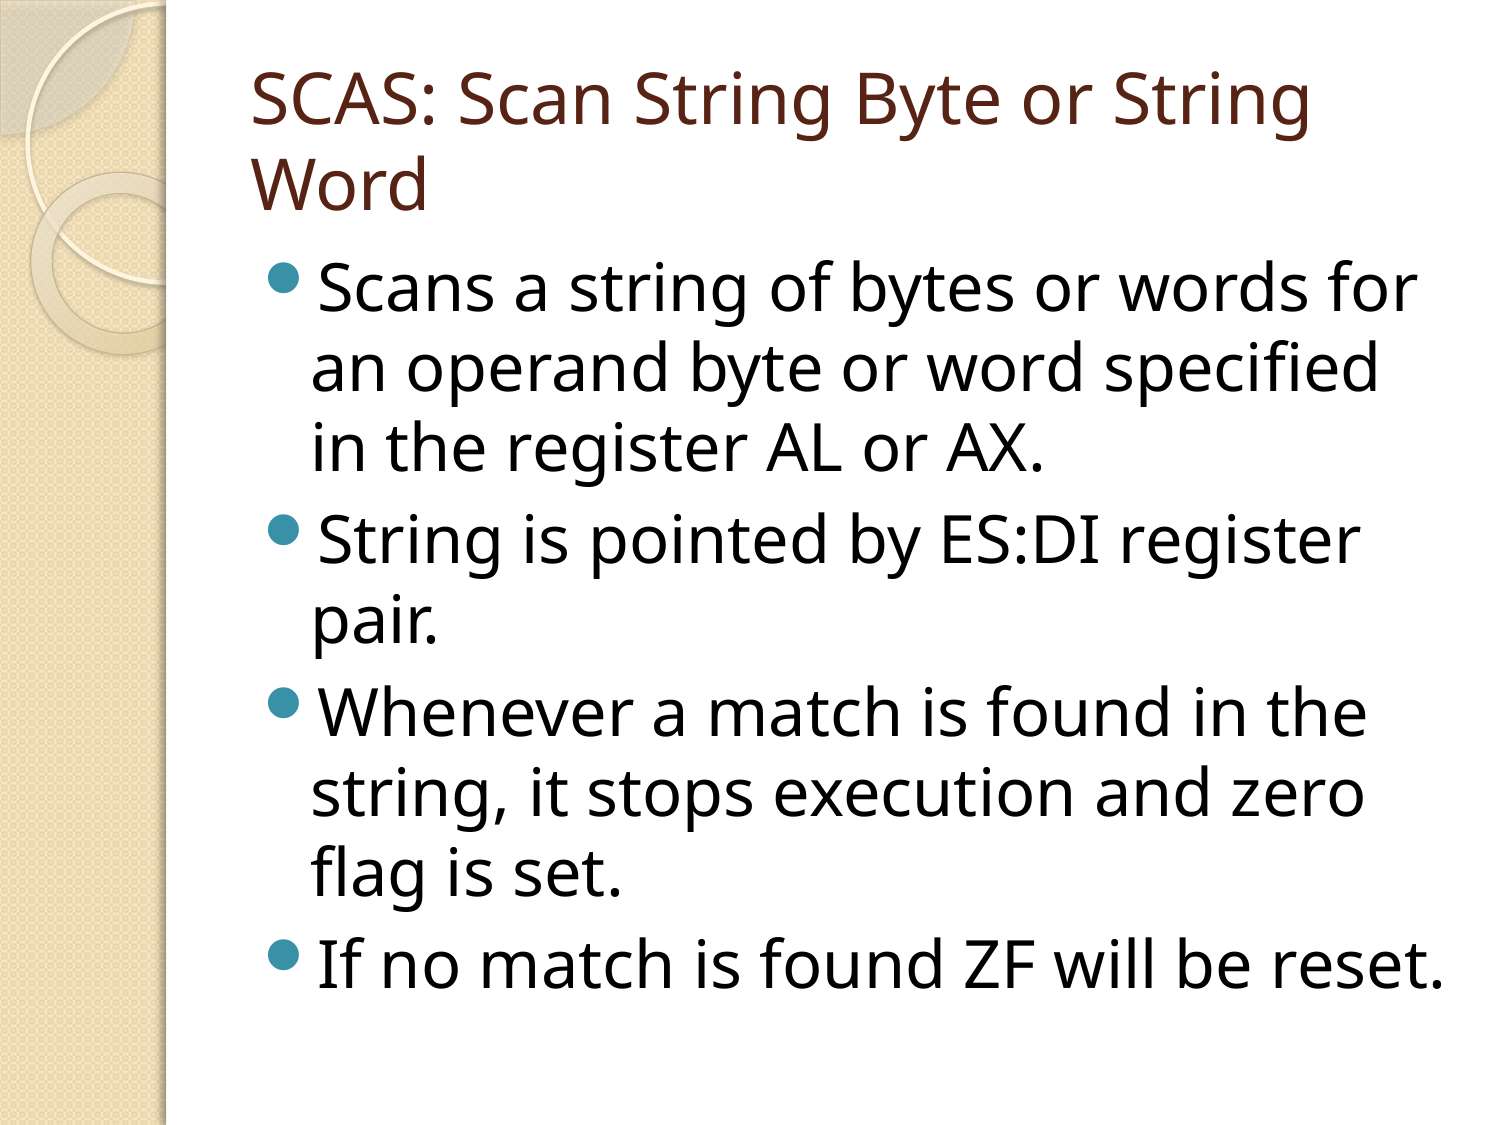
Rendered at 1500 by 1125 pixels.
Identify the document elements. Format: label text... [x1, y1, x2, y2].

title SCAS: Scan String Byte or String Word [235, 45, 1466, 233]
list Scans a string of bytes or words for an operand byte or word specified in the register AL or AX. String is pointed by ES:DI register pair. Whenever a match is found in the string, it stops execution and zero flag is set. If no match is found ZF will be reset. [235, 237, 1466, 1025]
